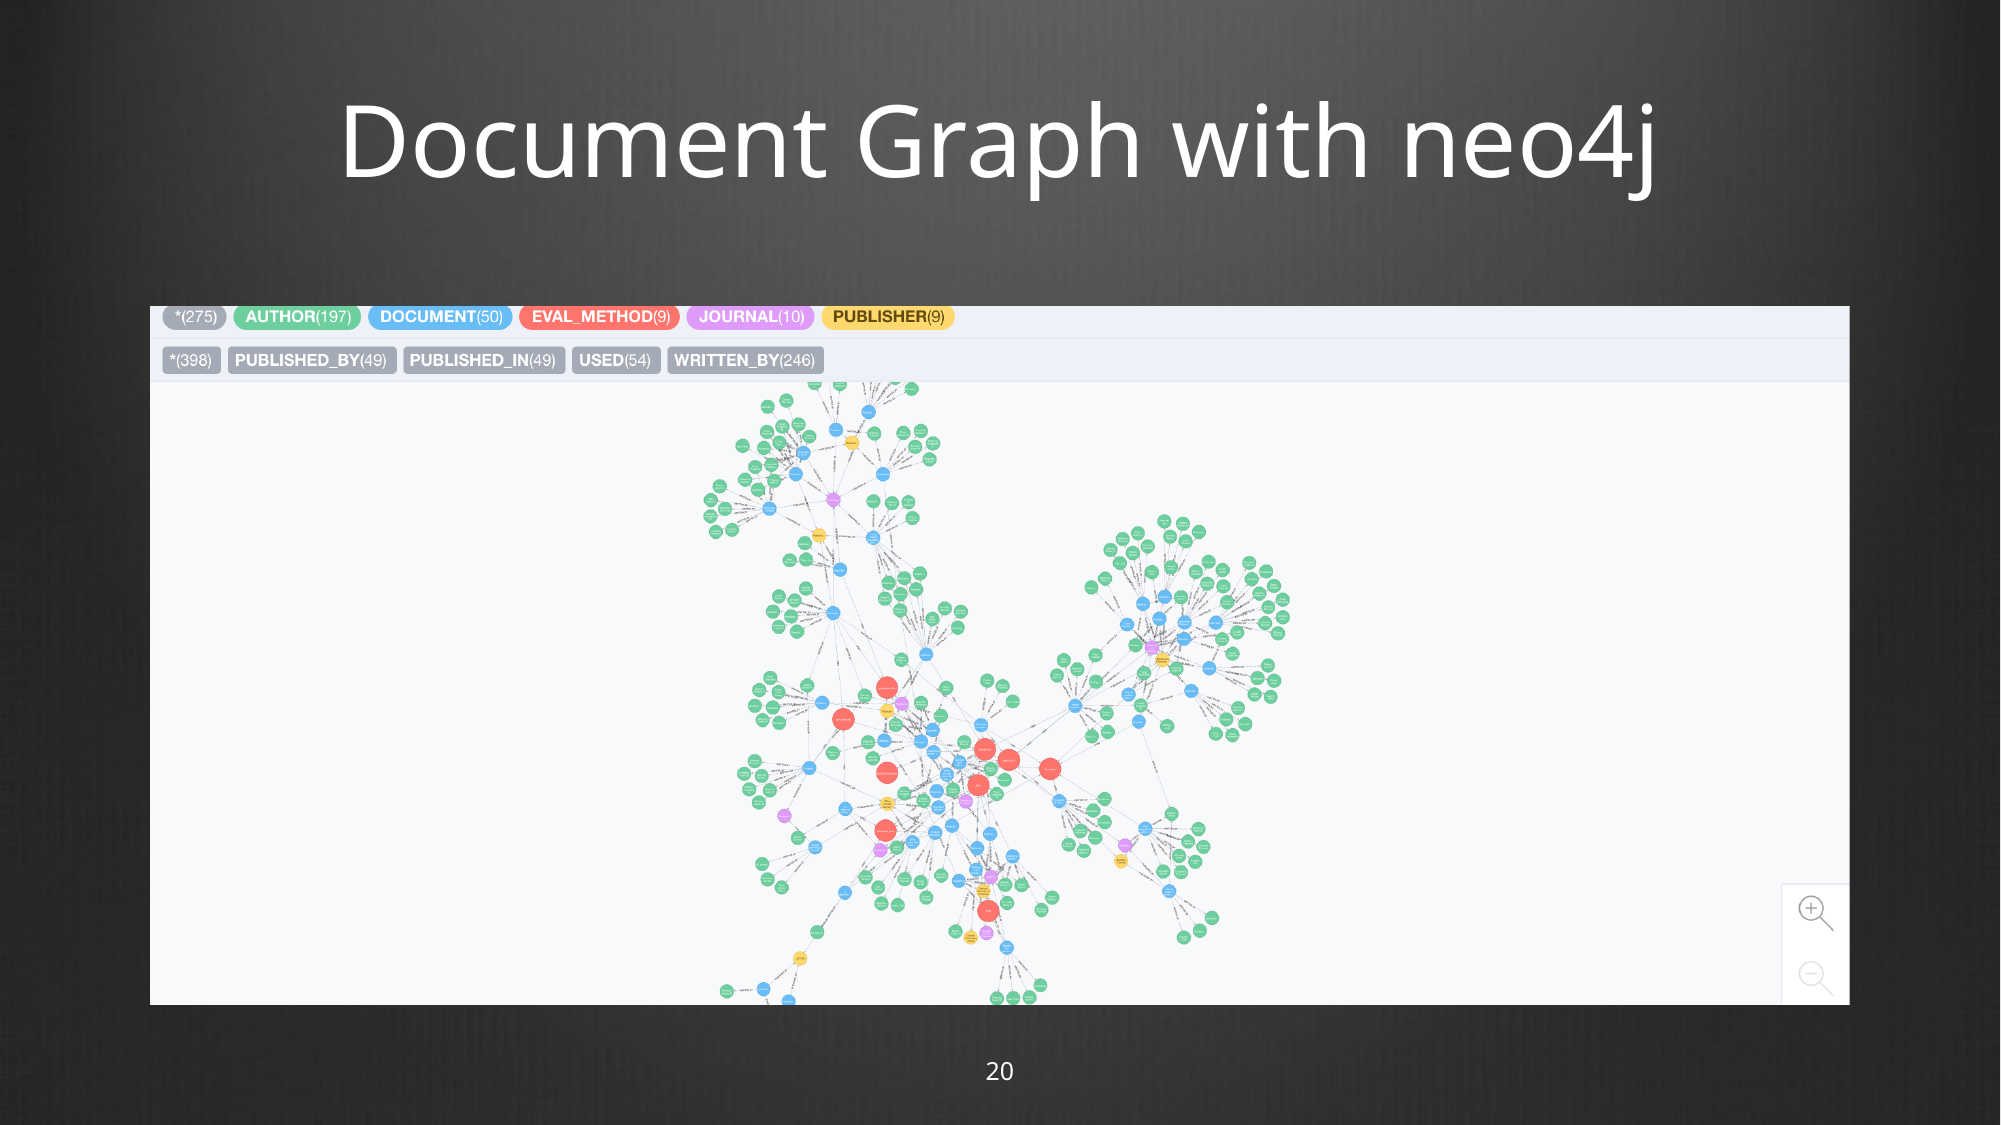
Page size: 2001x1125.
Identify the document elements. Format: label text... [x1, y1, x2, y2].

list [149, 306, 1850, 1005]
slide_number 20 [924, 1050, 1075, 1103]
title Document Graph with neo4j [150, 19, 1850, 255]
